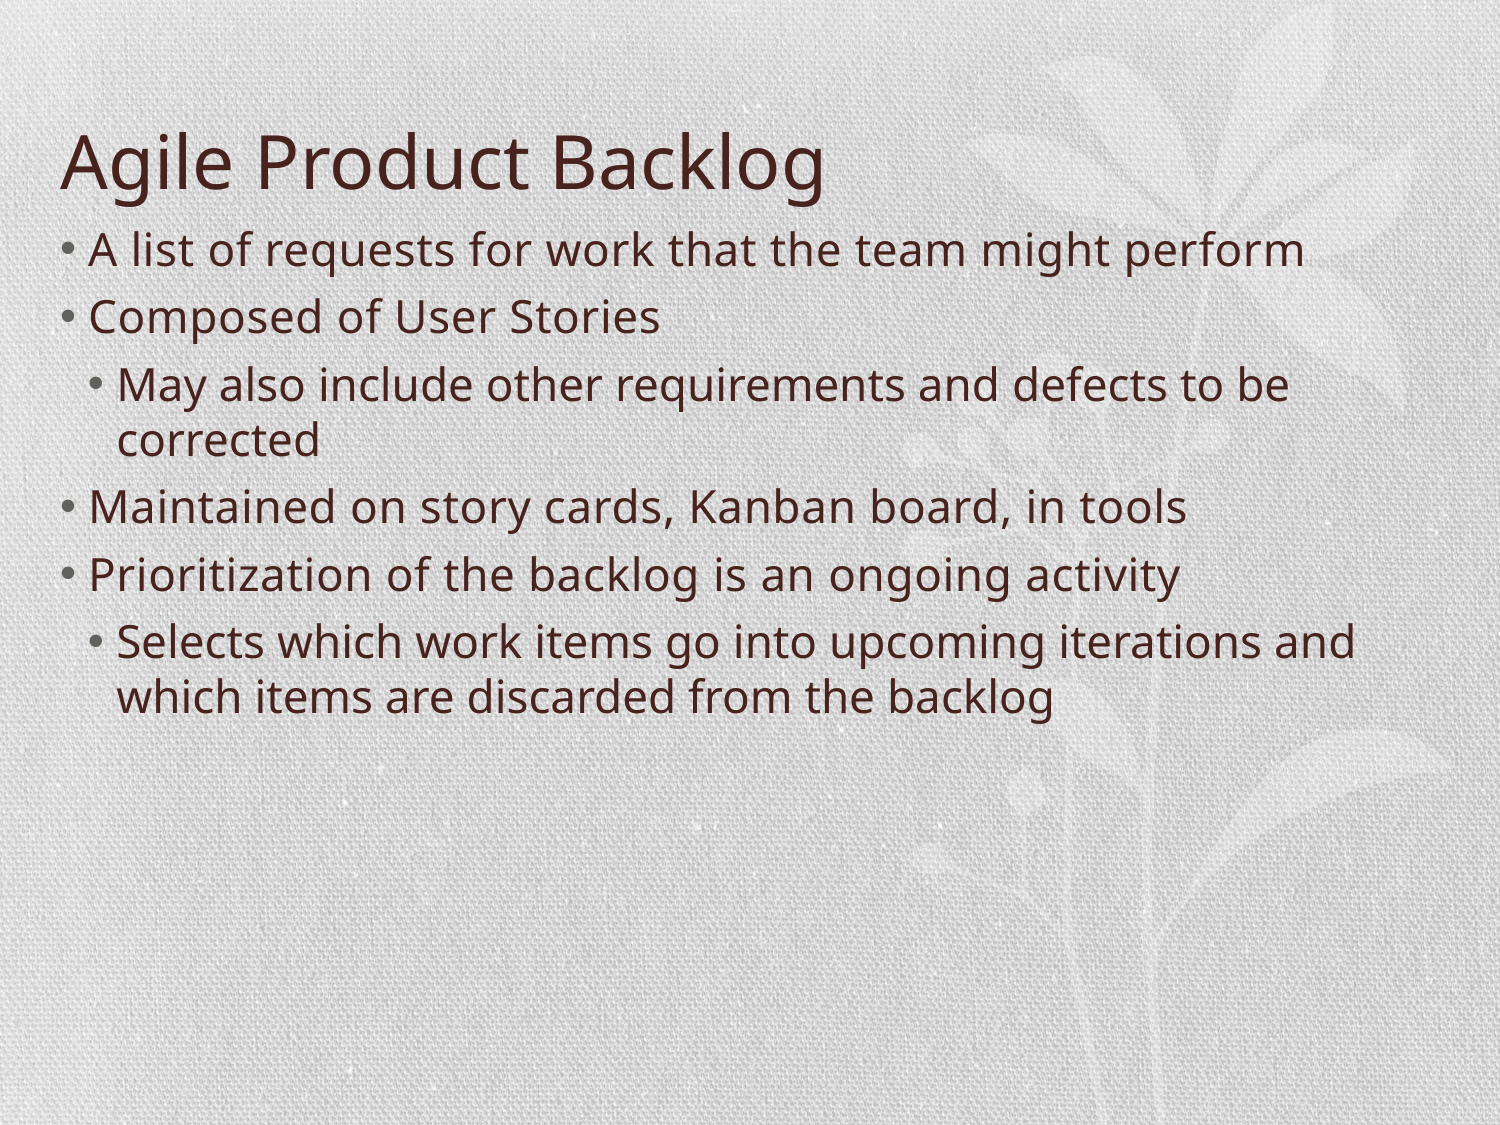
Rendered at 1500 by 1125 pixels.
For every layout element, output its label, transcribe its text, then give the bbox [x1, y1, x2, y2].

list A list of requests for work that the team might perform Composed of User Stories May also include other requirements and defects to be corrected Maintained on story cards, Kanban board, in tools Prioritization of the backlog is an ongoing activity Selects which work items go into upcoming iterations and which items are discarded from the backlog [45, 213, 1455, 1023]
title Agile Product Backlog [45, 37, 1455, 213]
